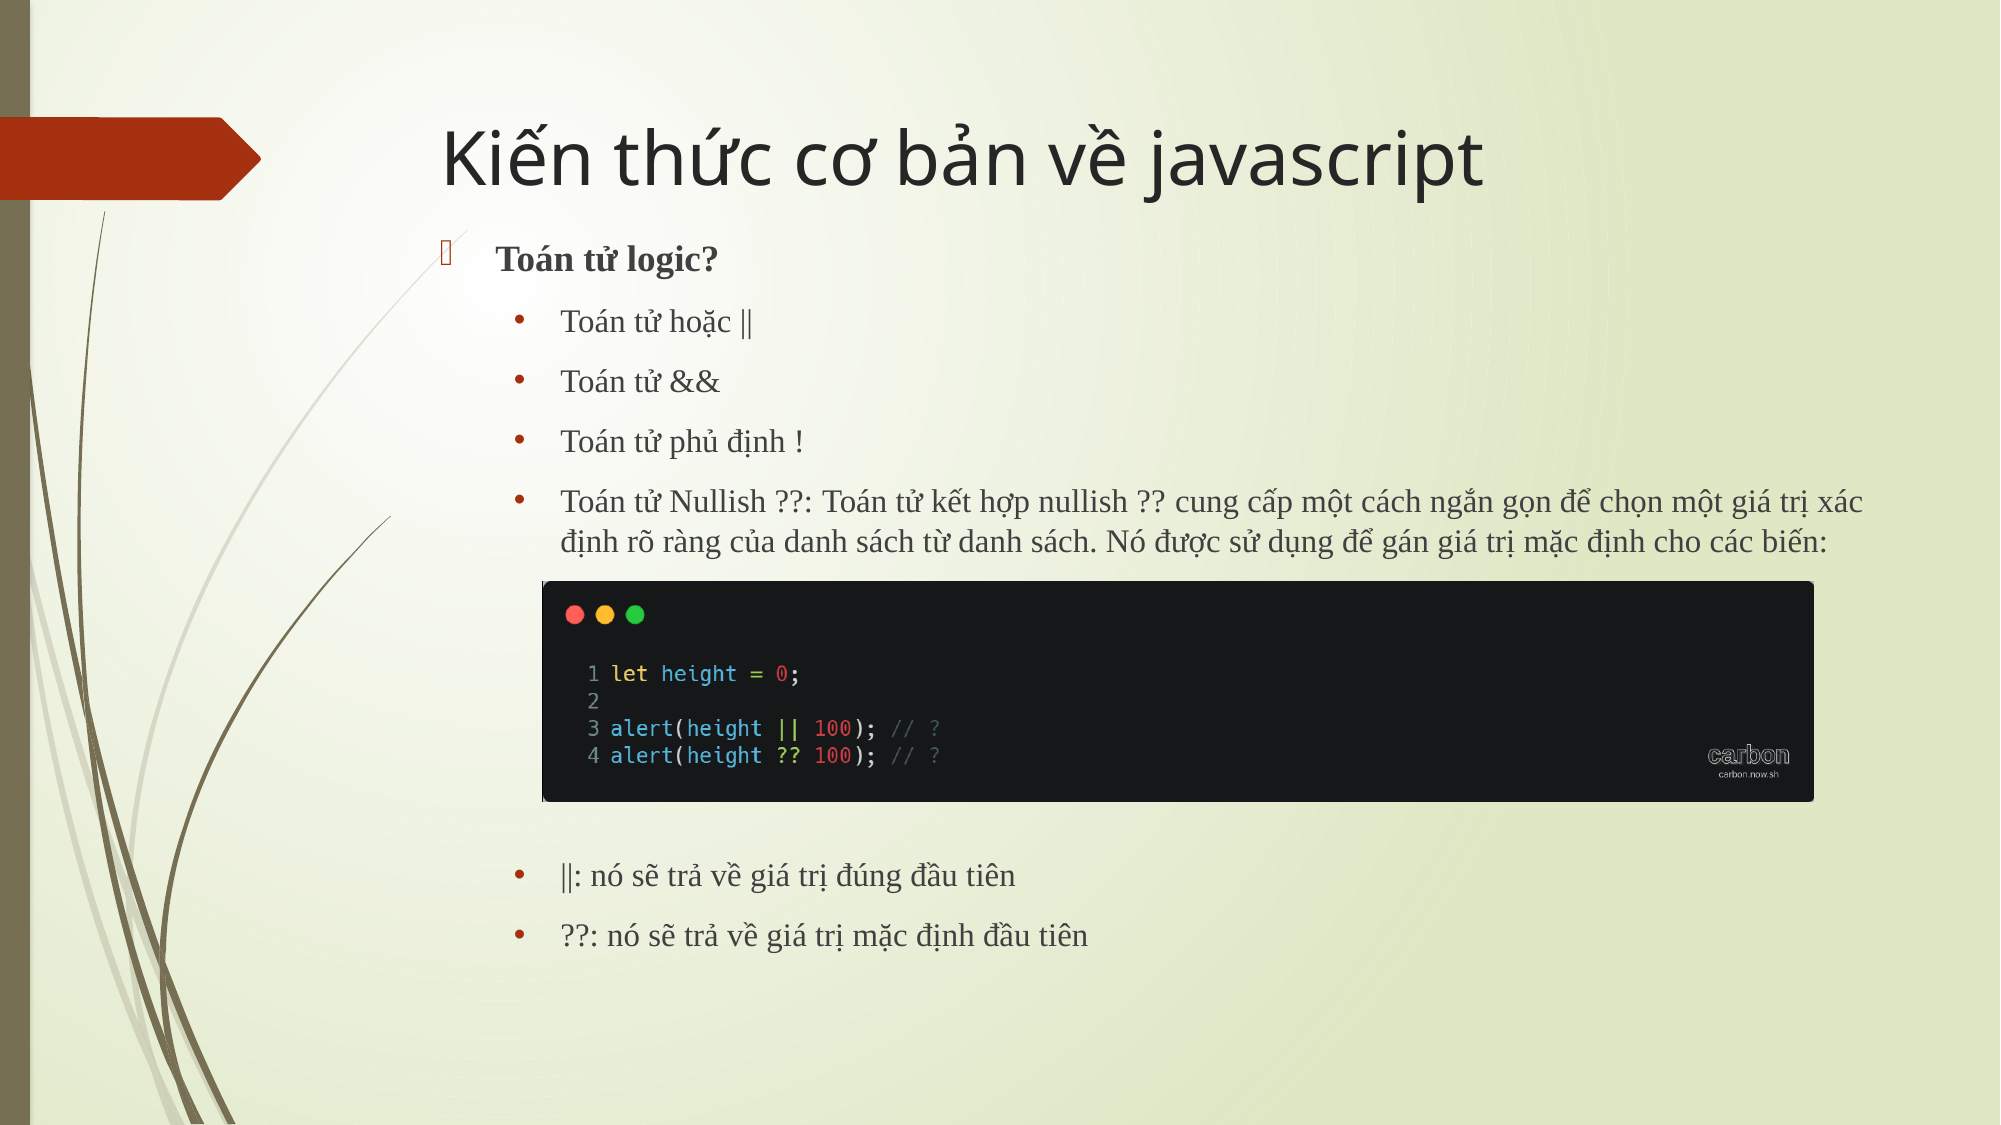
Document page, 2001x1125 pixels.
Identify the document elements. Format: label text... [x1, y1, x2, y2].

title Kiến thức cơ bản về javascript [425, 102, 1888, 210]
picture [542, 581, 1814, 803]
list Toán tử logic? Toán tử hoặc || Toán tử && Toán tử phủ định ! Toán tử Nullish ??: Toán tử kết hợp nullish ?? cung cấp một cách ngắn gọn để chọn một giá trị xác định rõ ràng của danh sách từ danh sách. Nó được sử dụng để gán giá trị mặc định cho các biến: ||: nó sẽ trả về giá trị đúng đầu tiên ??: nó sẽ trả về giá trị mặc định đầu tiên [424, 226, 1888, 970]
